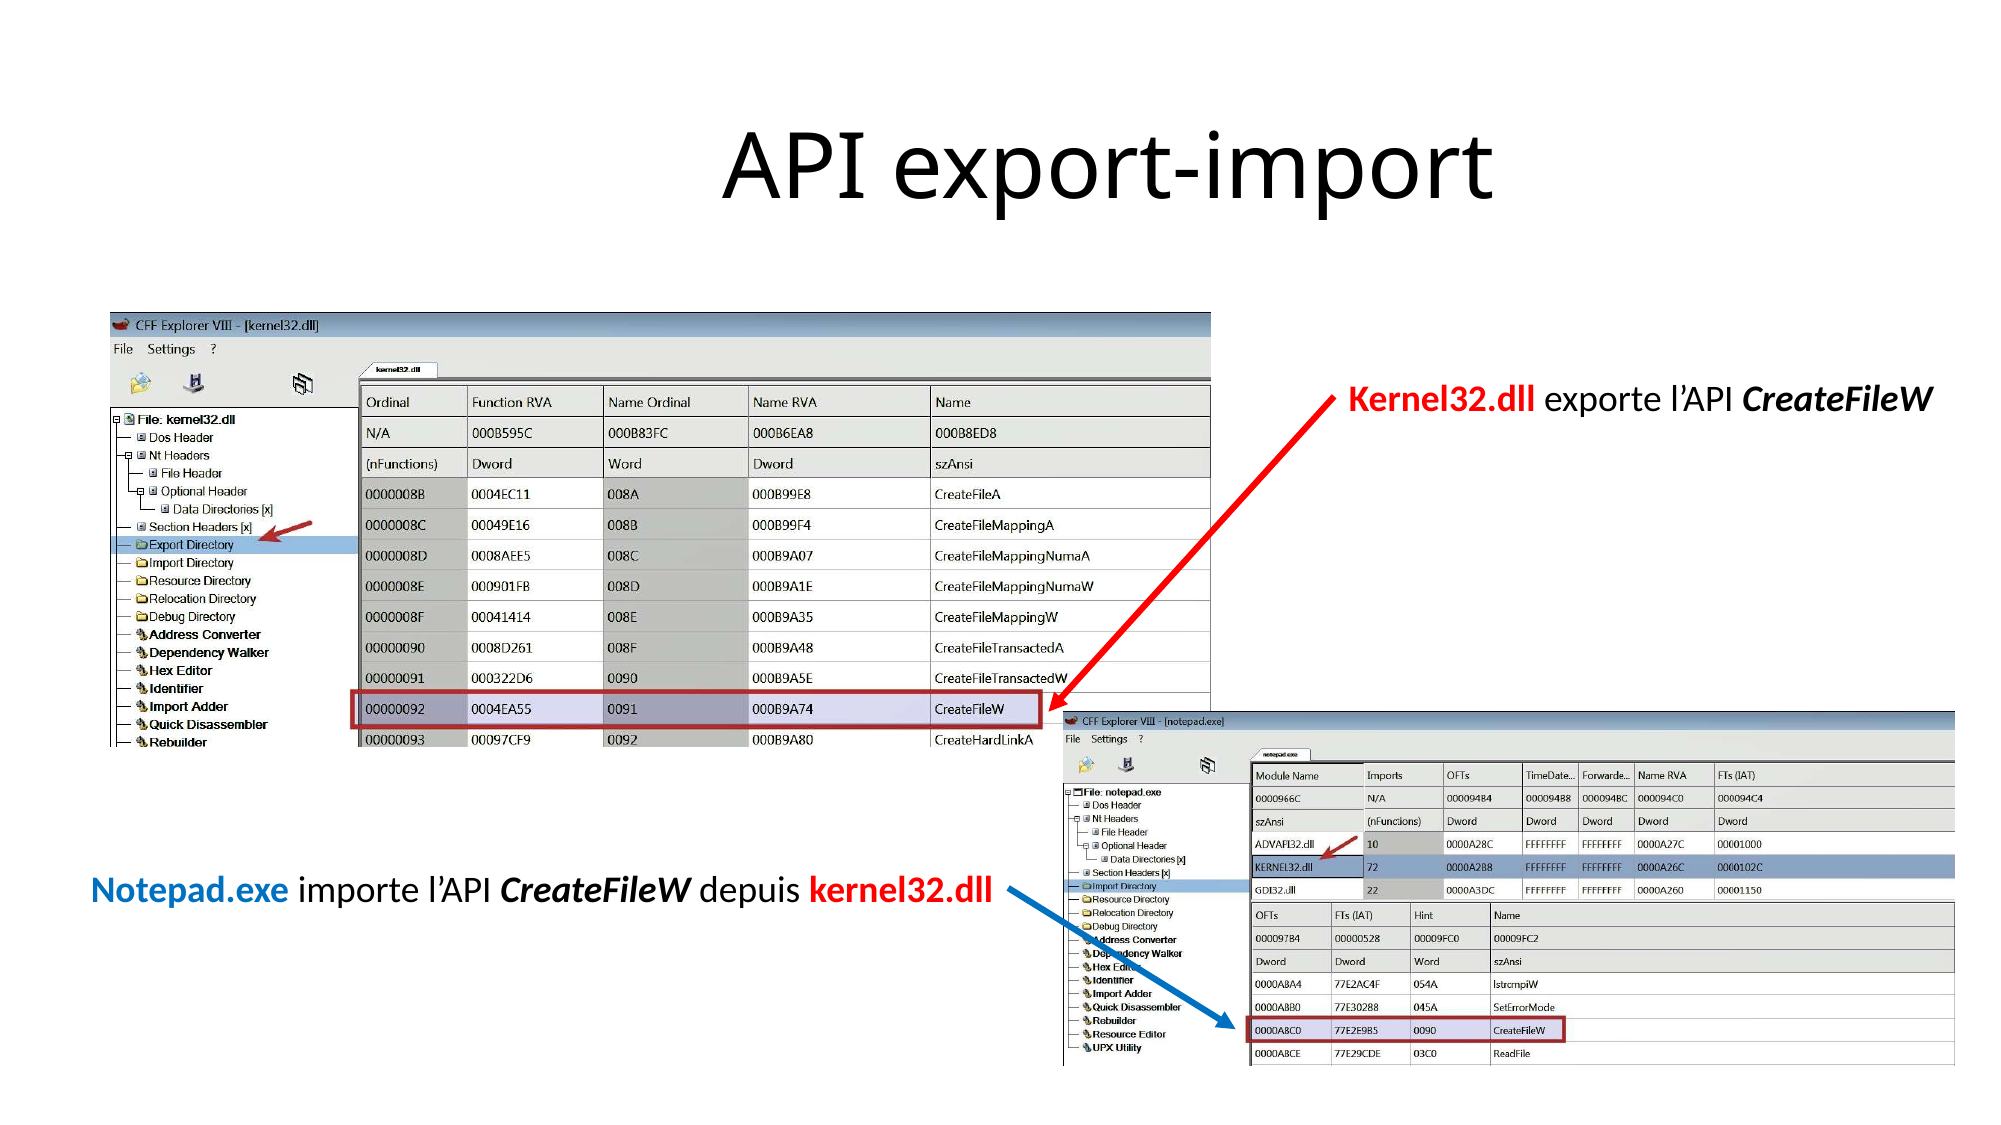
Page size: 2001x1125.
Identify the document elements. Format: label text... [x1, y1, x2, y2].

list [110, 312, 1211, 747]
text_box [1012, 888, 1236, 1030]
text_box Kernel32.dll exporte l’API CreateFileW [1334, 366, 1948, 427]
picture [1063, 711, 1955, 1066]
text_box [1048, 396, 1332, 712]
text_box Notepad.exe importe l’API CreateFileW depuis kernel32.dll [76, 858, 1009, 918]
title API export-import [137, 59, 1863, 278]
